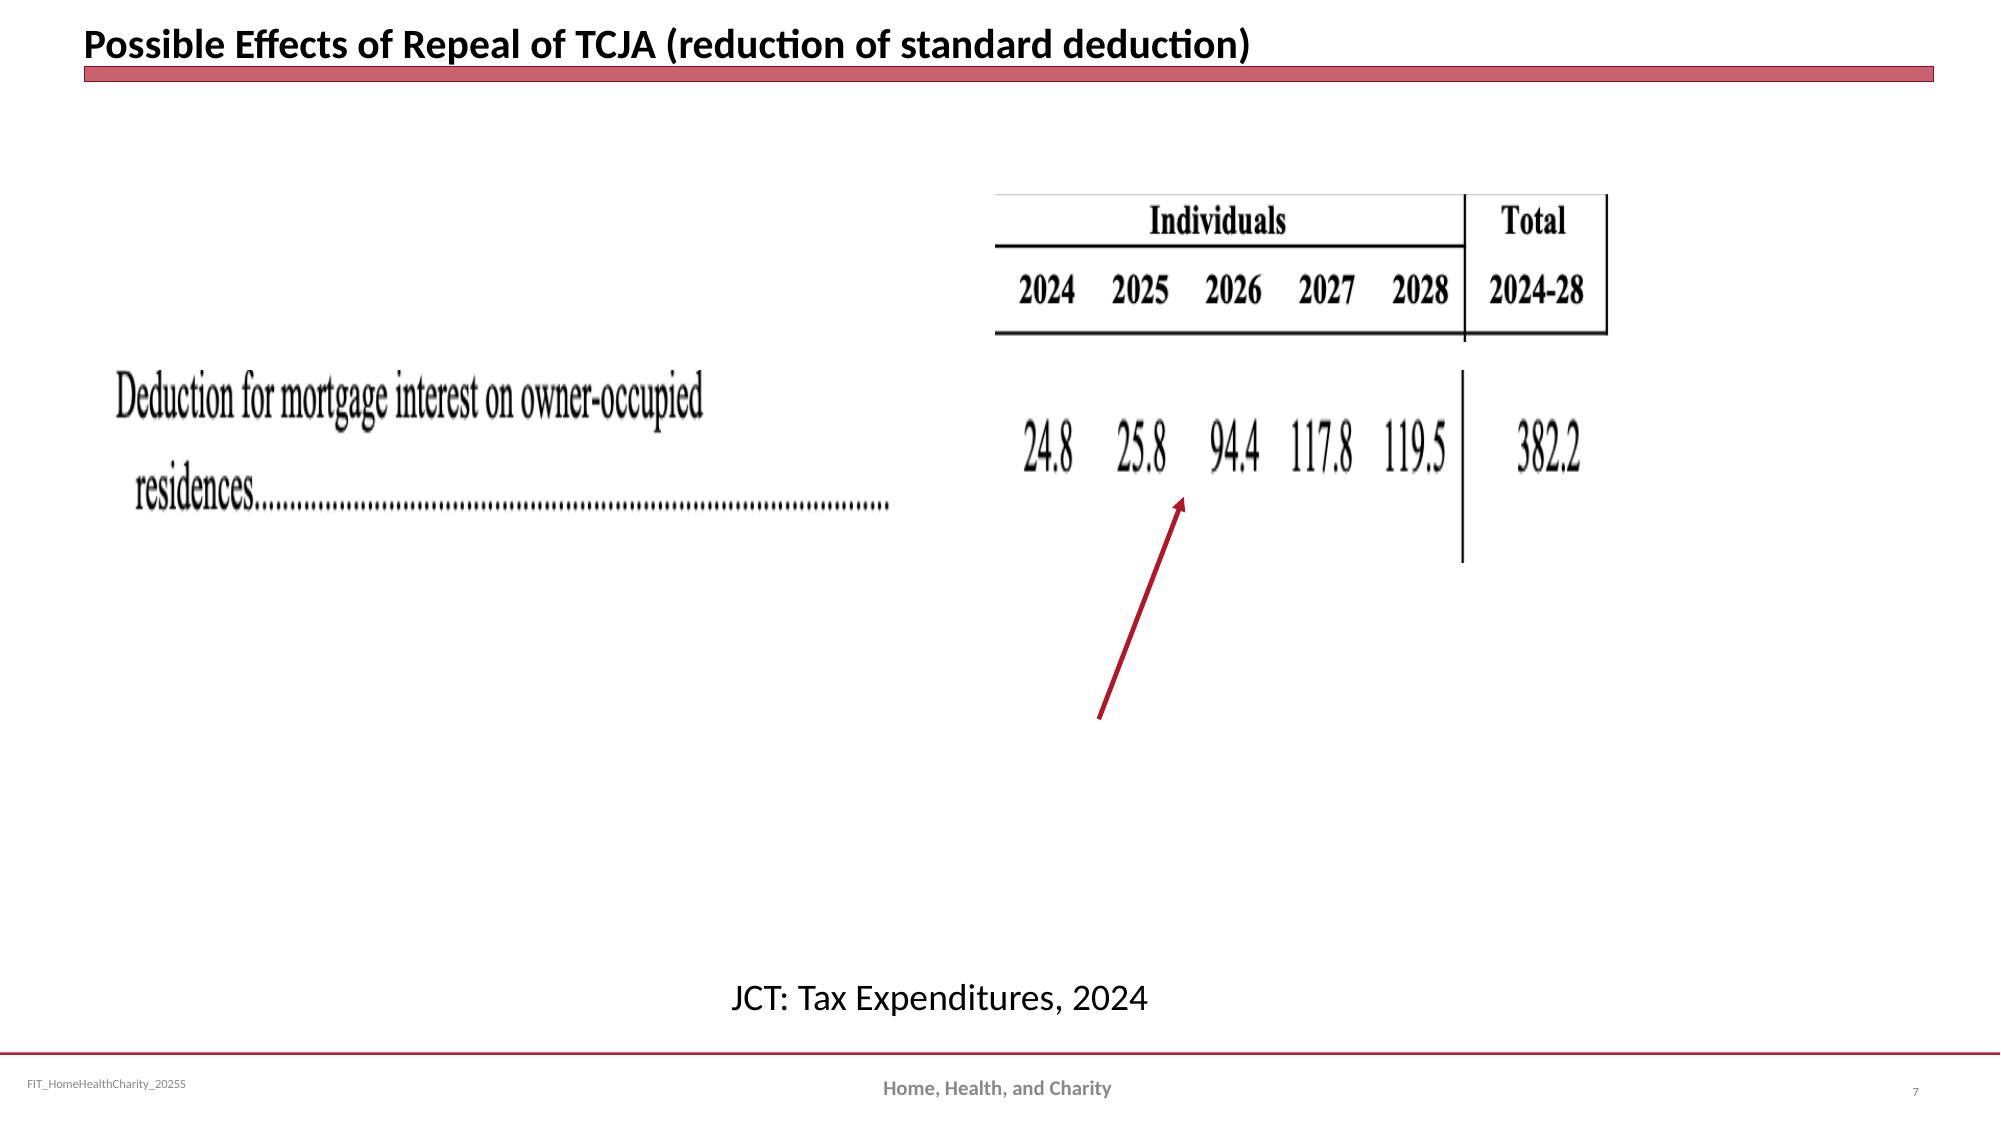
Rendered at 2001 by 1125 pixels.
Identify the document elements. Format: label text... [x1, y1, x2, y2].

title Possible Effects of Repeal of TCJA (reduction of standard deduction) [83, 6, 1935, 67]
footer Home, Health, and Charity [683, 1056, 1317, 1117]
picture [103, 369, 901, 549]
slide_number 7 [1834, 1061, 1934, 1122]
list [995, 194, 1609, 343]
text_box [1098, 496, 1184, 720]
text_box JCT: Tax Expenditures, 2024 [716, 965, 1164, 1026]
picture [995, 369, 1636, 563]
